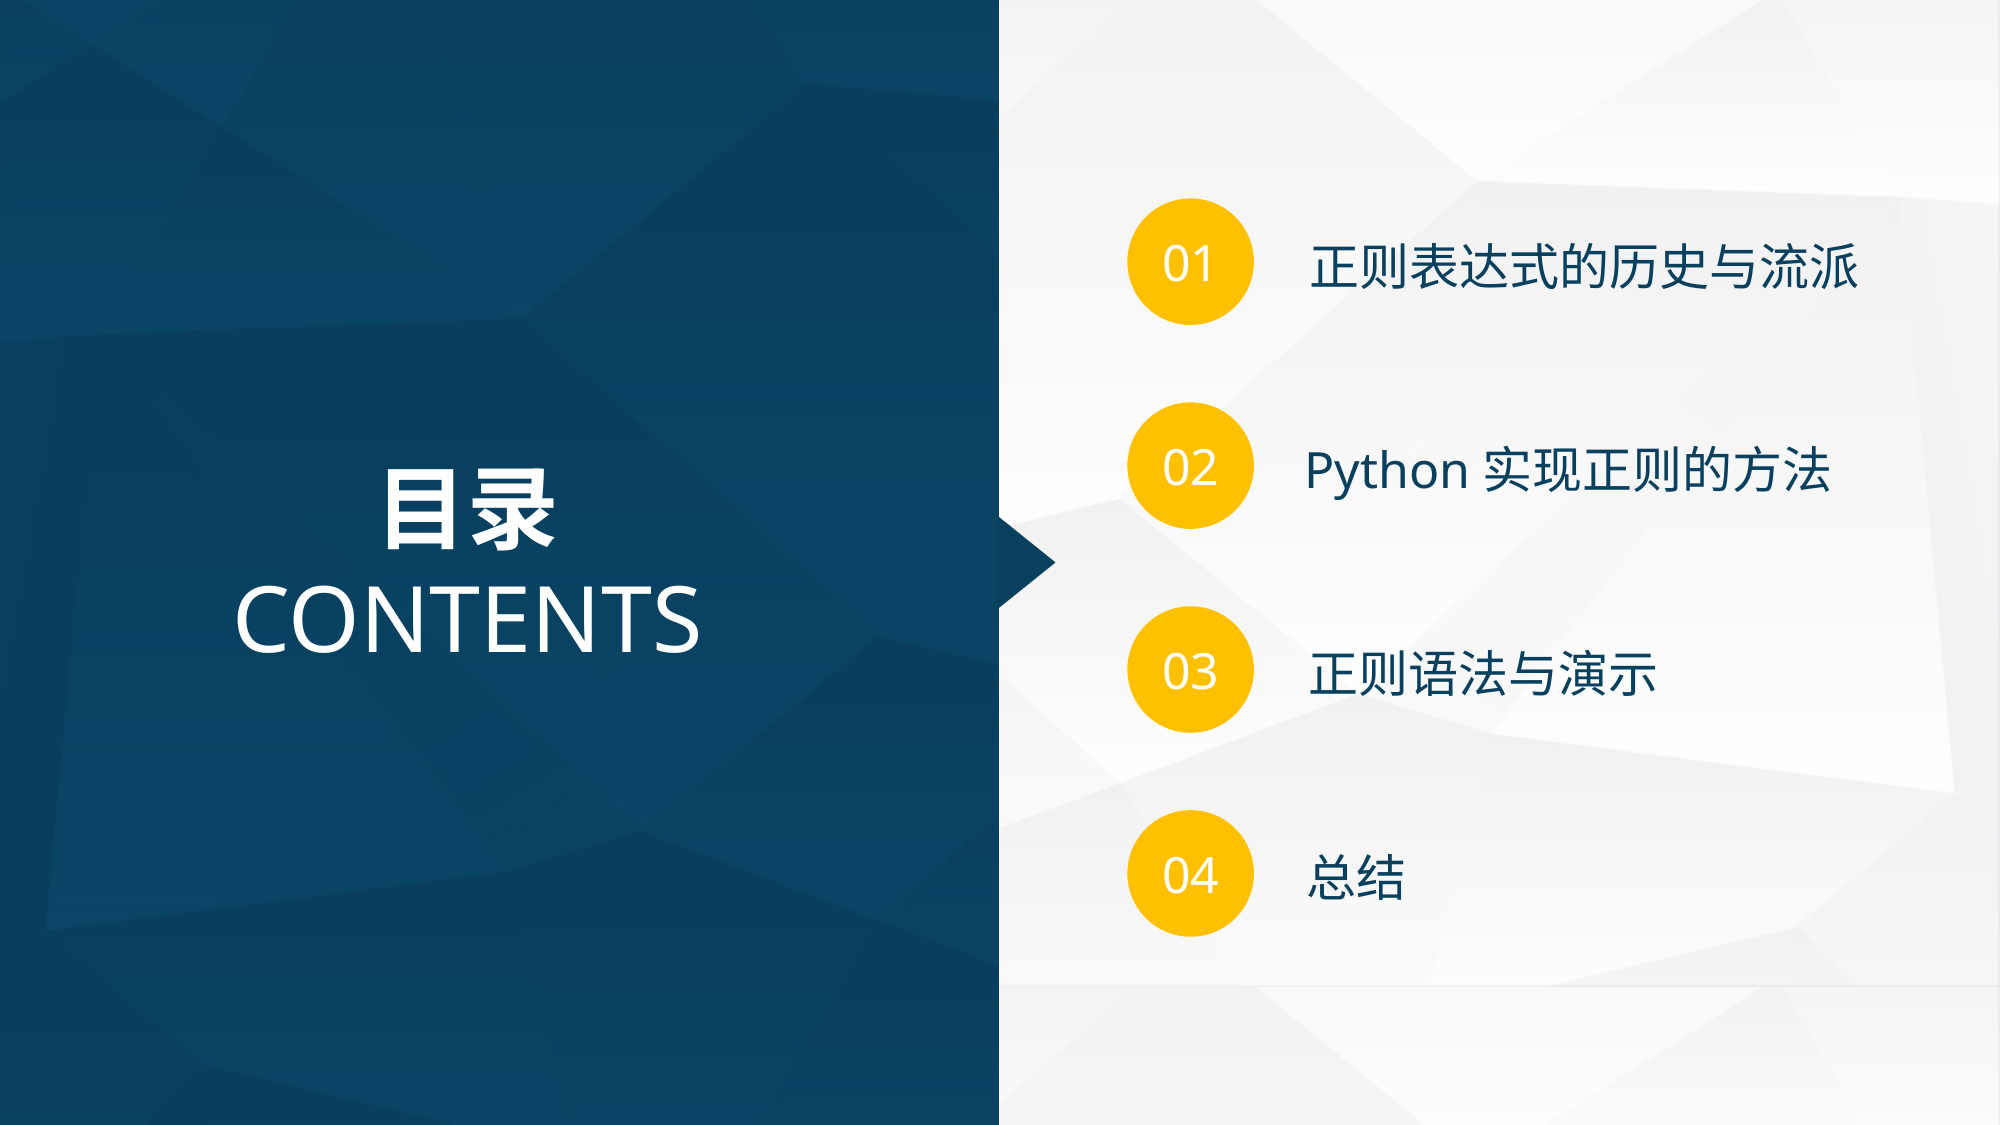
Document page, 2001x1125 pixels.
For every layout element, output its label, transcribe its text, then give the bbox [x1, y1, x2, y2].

text_box [996, 515, 1056, 610]
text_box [1127, 809, 1423, 937]
text_box 目录 CONTENTS [217, 443, 718, 679]
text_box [1127, 402, 1847, 530]
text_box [1127, 605, 1676, 734]
picture [0, 0, 2000, 1125]
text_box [1127, 198, 1878, 326]
